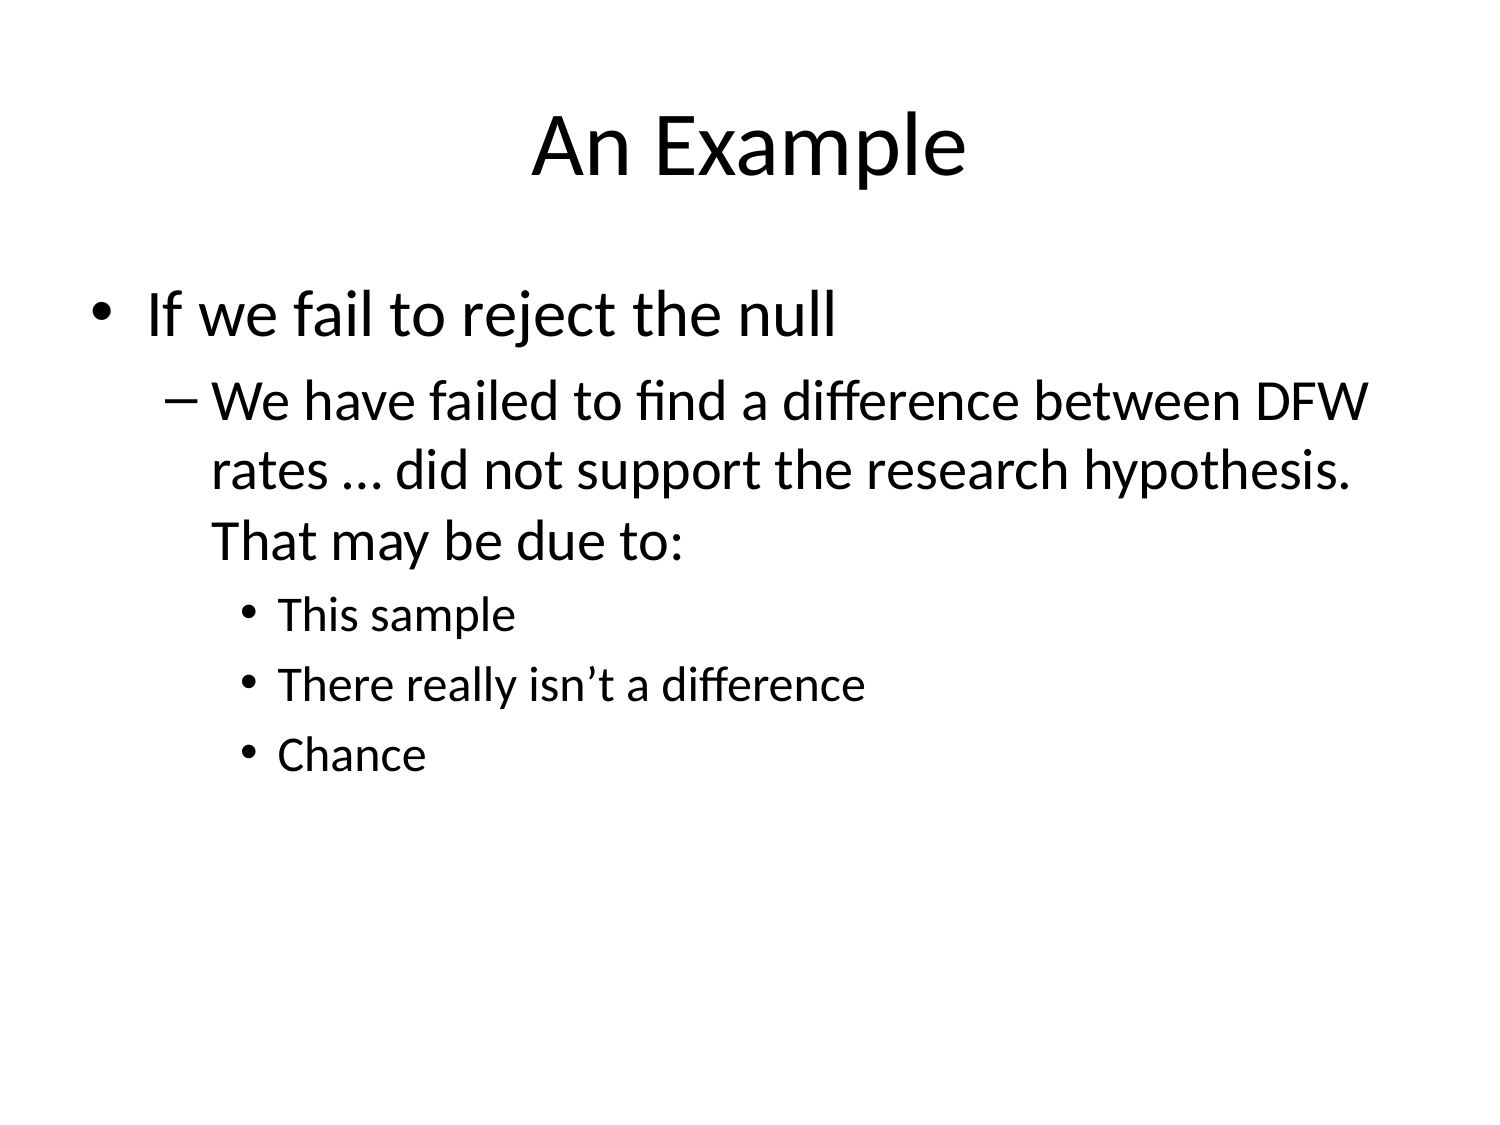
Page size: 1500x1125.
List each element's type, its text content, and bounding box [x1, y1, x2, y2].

title An Example [75, 45, 1425, 233]
list If we fail to reject the null We have failed to find a difference between DFW rates … did not support the research hypothesis. That may be due to: This sample There really isn’t a difference Chance [75, 262, 1425, 1005]
